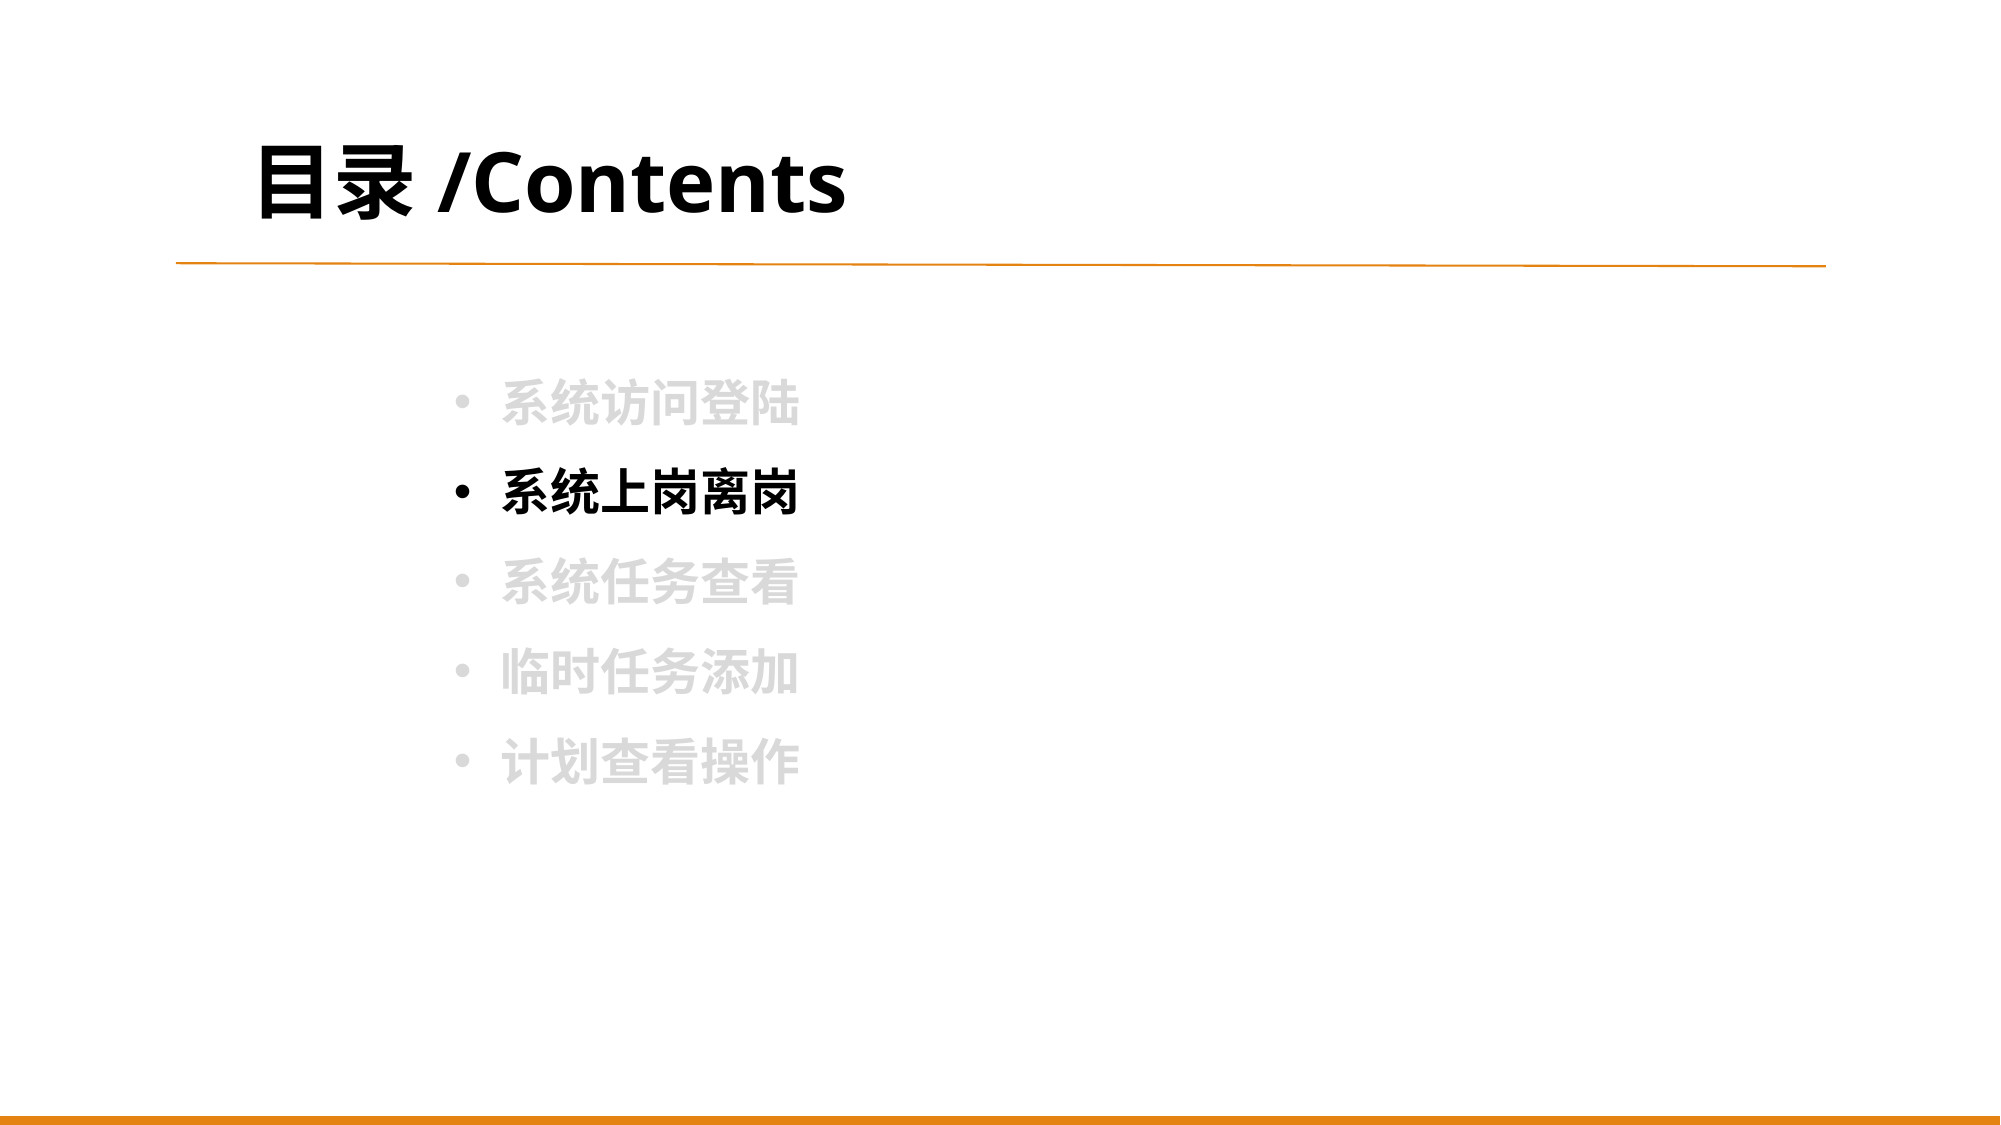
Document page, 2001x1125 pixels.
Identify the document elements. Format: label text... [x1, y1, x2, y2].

text_box 系统任务查看 [439, 543, 942, 618]
text_box 临时任务添加 [439, 633, 942, 708]
text_box 计划查看操作 [439, 722, 942, 798]
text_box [175, 262, 1827, 267]
text_box 系统访问登陆 [439, 363, 942, 439]
text_box 系统上岗离岗 [439, 453, 942, 529]
text_box 目录/Contents [235, 122, 889, 237]
